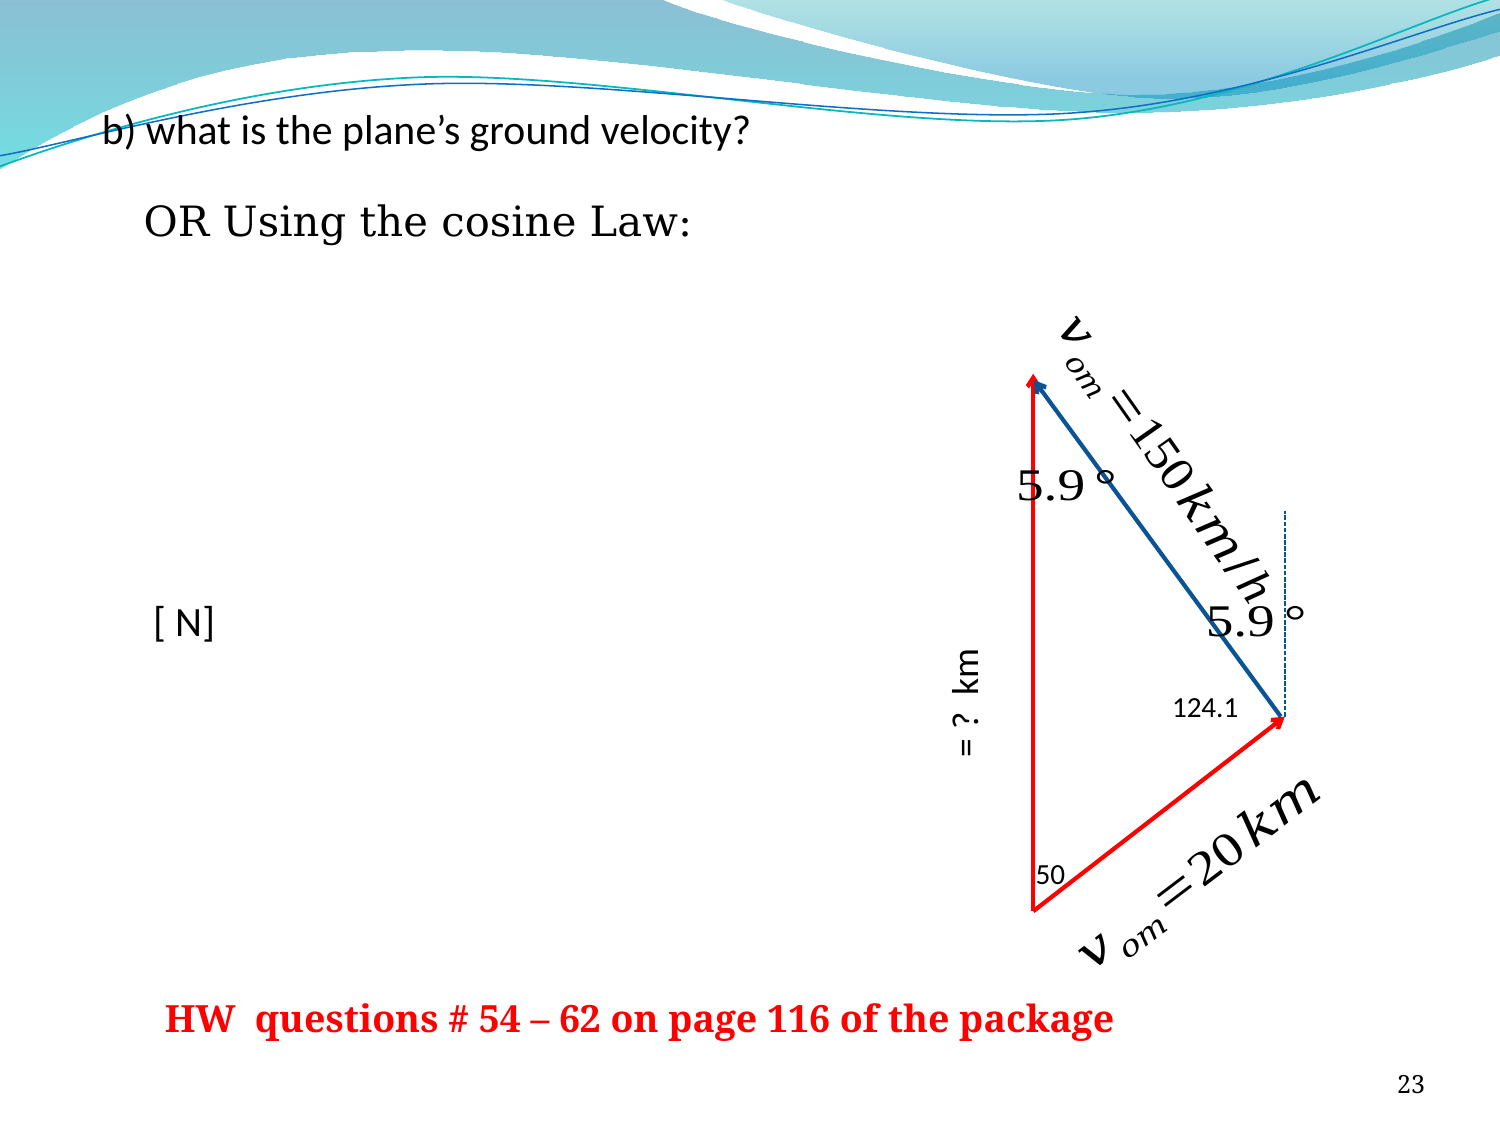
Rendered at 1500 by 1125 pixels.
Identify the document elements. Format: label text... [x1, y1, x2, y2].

text_box b) what is the plane’s ground velocity? [87, 95, 1313, 161]
slide_number 23 [1299, 1042, 1425, 1103]
text_box HW questions # 54 – 62 on page 116 of the package [149, 987, 1138, 1048]
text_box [1037, 726, 1285, 912]
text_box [1033, 379, 1281, 717]
